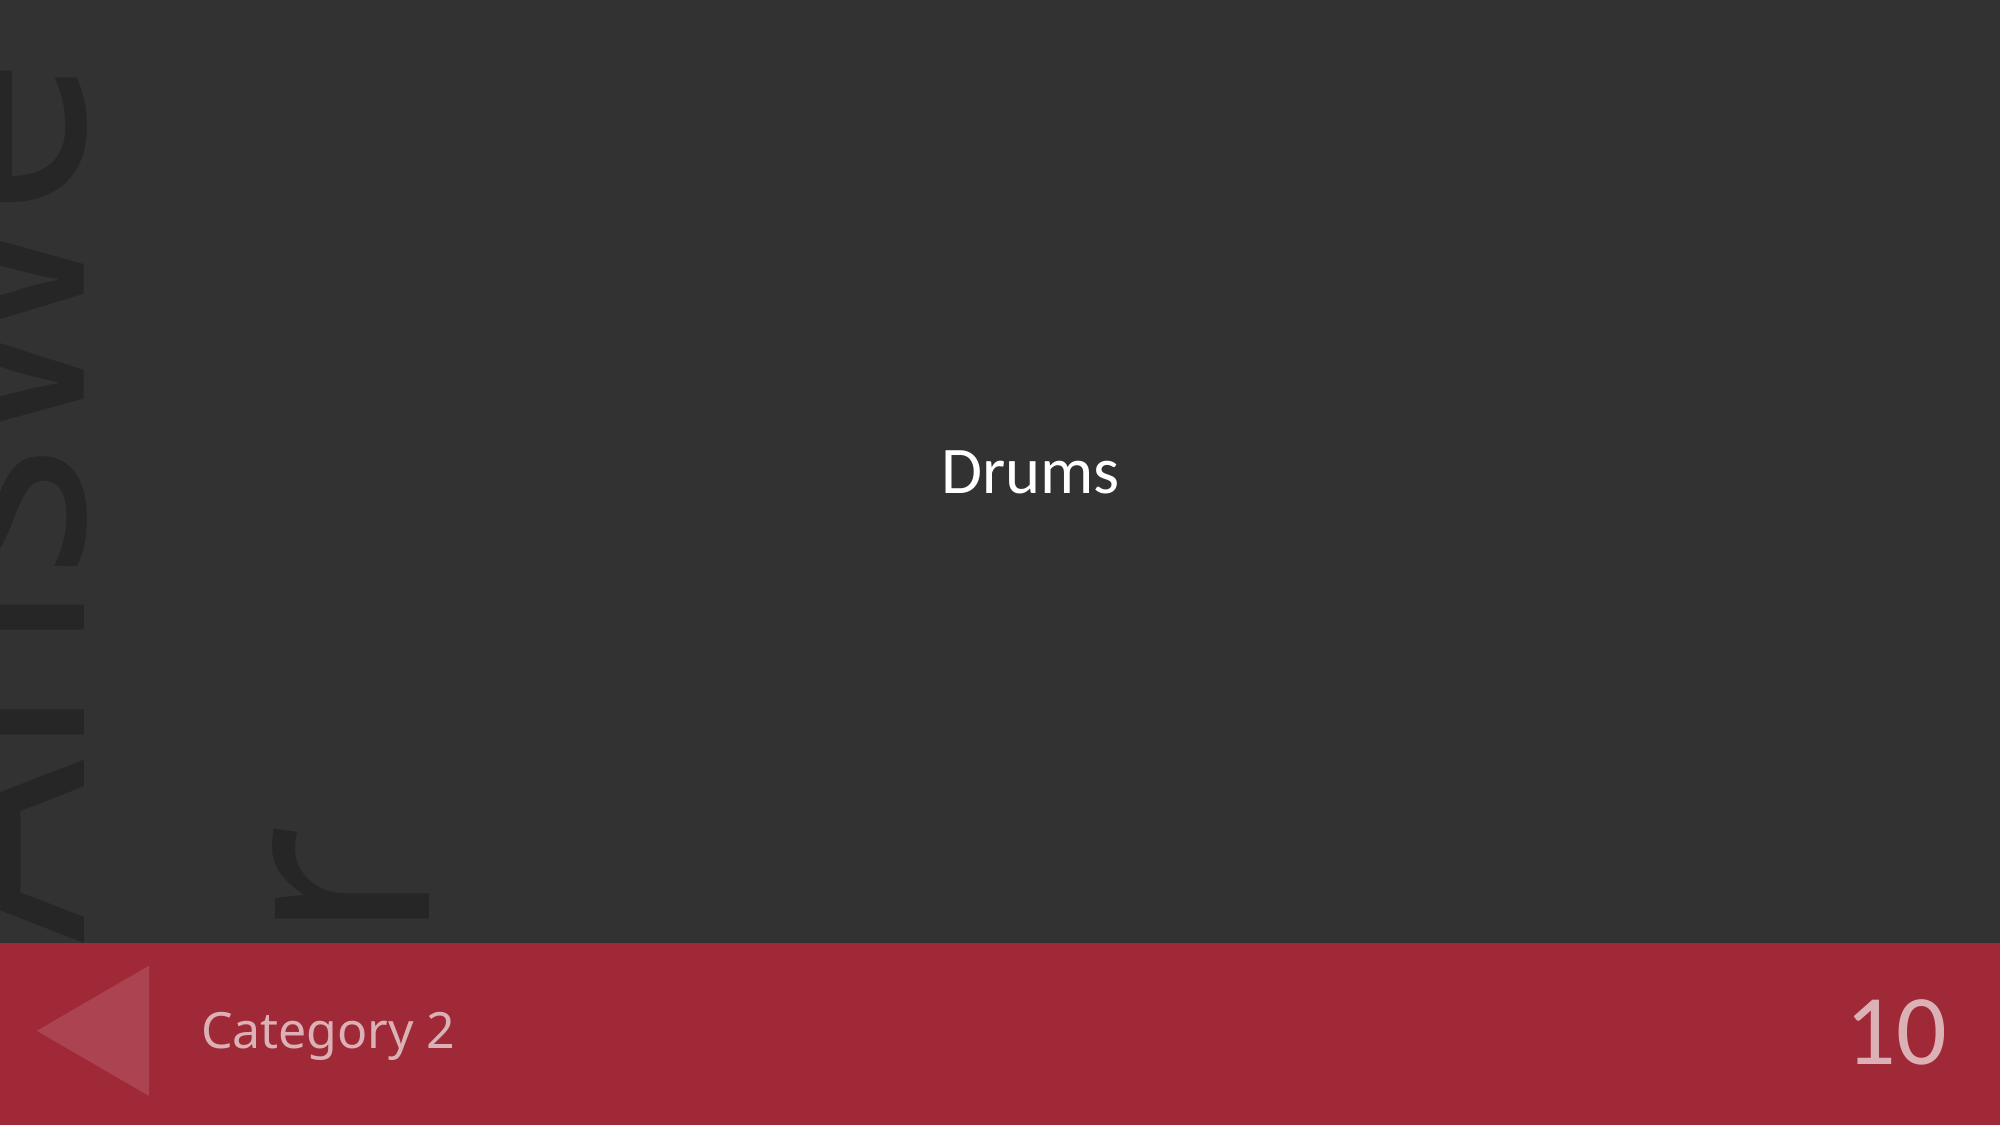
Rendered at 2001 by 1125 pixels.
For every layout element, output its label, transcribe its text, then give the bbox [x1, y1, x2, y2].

list Drums [302, 307, 1760, 636]
title Category 2 [185, 967, 1494, 1097]
list 10 [1494, 967, 1963, 1097]
